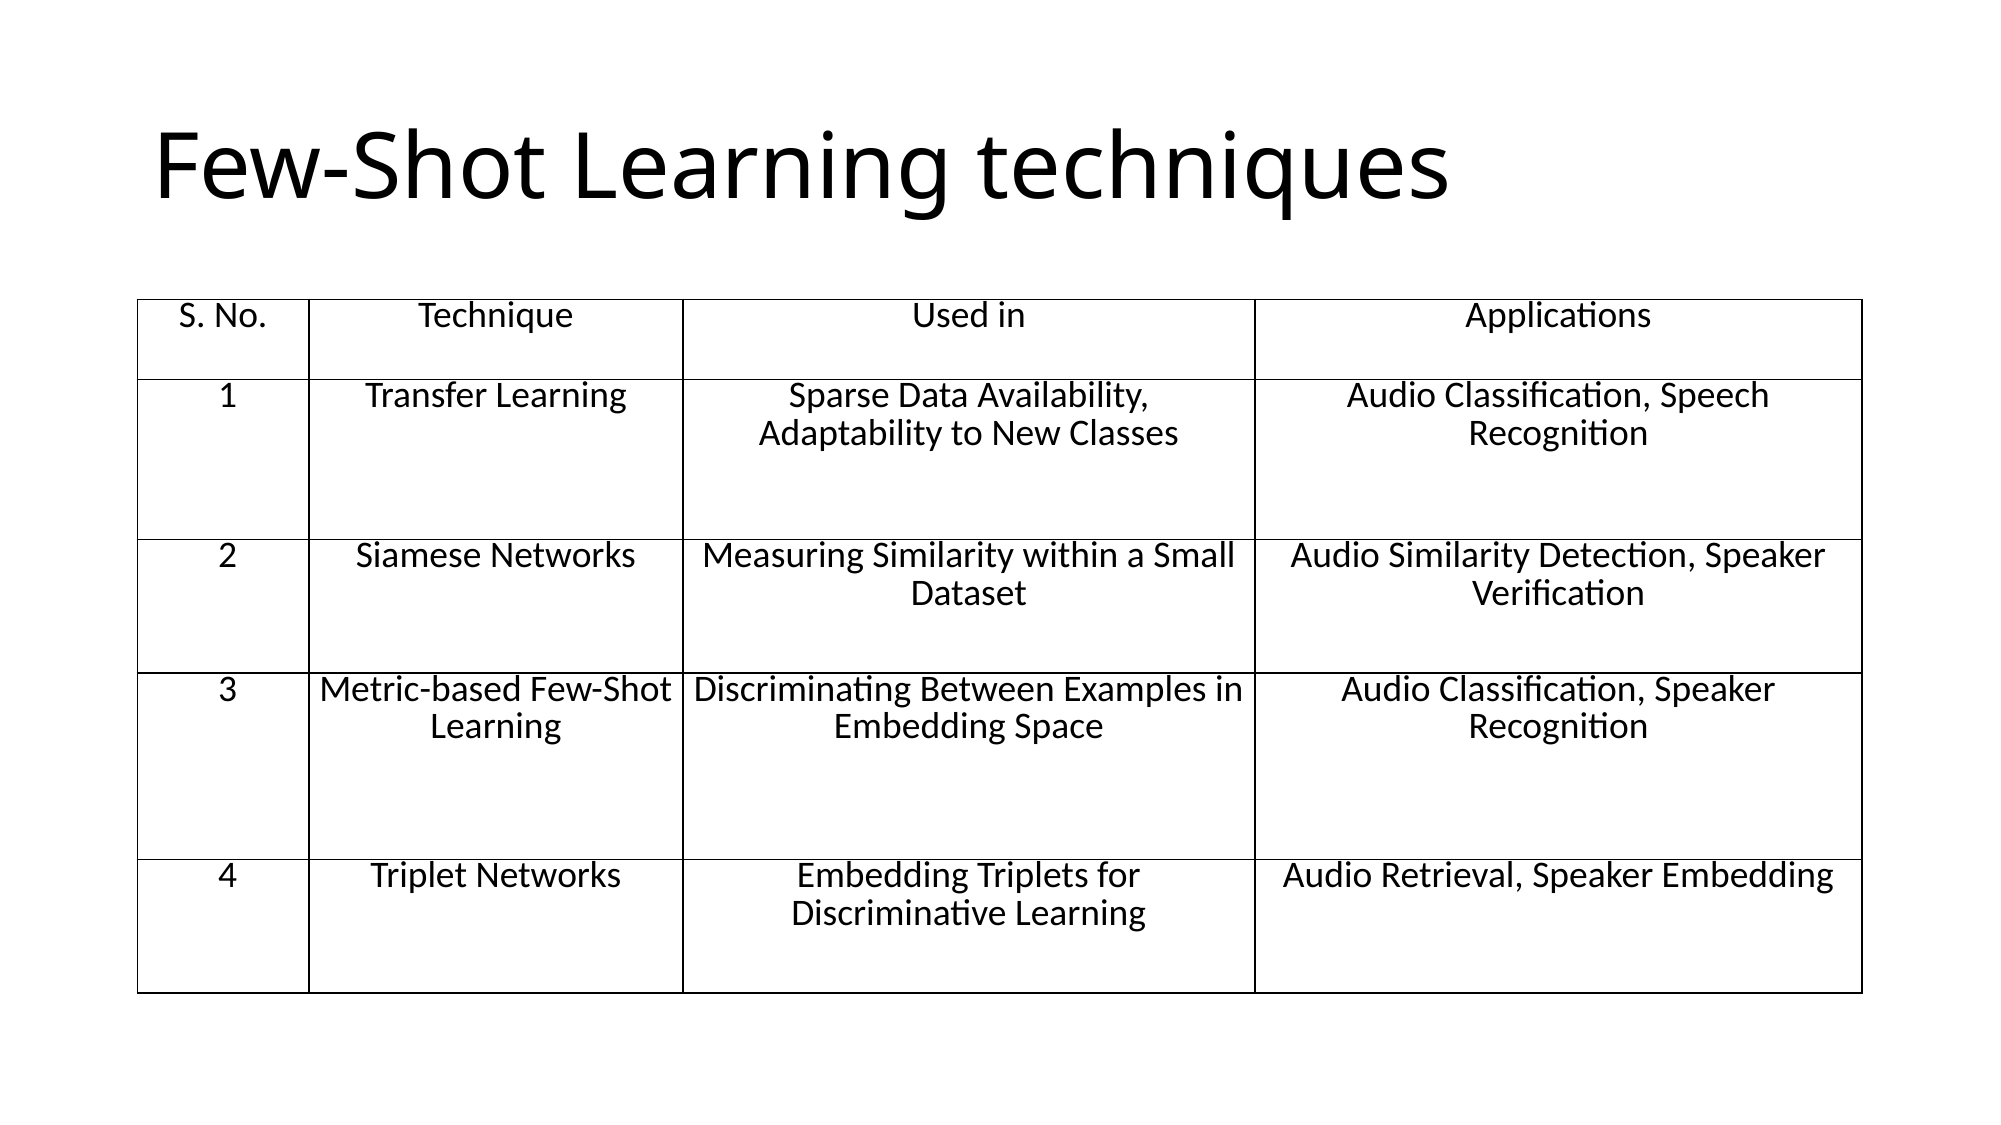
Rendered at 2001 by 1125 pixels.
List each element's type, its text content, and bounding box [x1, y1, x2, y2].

table_cell Audio Similarity Detection, Speaker Verification [1256, 540, 1861, 672]
table_header Used in [684, 300, 1254, 379]
table_cell Embedding Triplets for Discriminative Learning [684, 860, 1254, 992]
table_cell Siamese Networks [310, 540, 682, 672]
table_cell Triplet Networks [310, 860, 682, 992]
table_cell Audio Classification, Speech Recognition [1256, 380, 1861, 539]
table_cell 1 [138, 380, 308, 539]
table_cell Discriminating Between Examples in Embedding Space [684, 674, 1254, 859]
table_cell 4 [138, 860, 308, 992]
table_cell Measuring Similarity within a Small Dataset [684, 540, 1254, 672]
table_cell Metric-based Few-Shot Learning [310, 674, 682, 859]
table_cell 2 [138, 540, 308, 672]
title Few-Shot Learning techniques [137, 59, 1863, 278]
table_header Technique [310, 300, 682, 379]
table_cell Audio Retrieval, Speaker Embedding [1256, 860, 1861, 992]
table_cell Audio Classification, Speaker Recognition [1256, 674, 1861, 859]
table_cell 3 [138, 674, 308, 859]
table_cell Transfer Learning [310, 380, 682, 539]
table_cell Sparse Data Availability, Adaptability to New Classes [684, 380, 1254, 539]
table_header Applications [1256, 300, 1861, 379]
table_header S. No. [138, 300, 308, 379]
